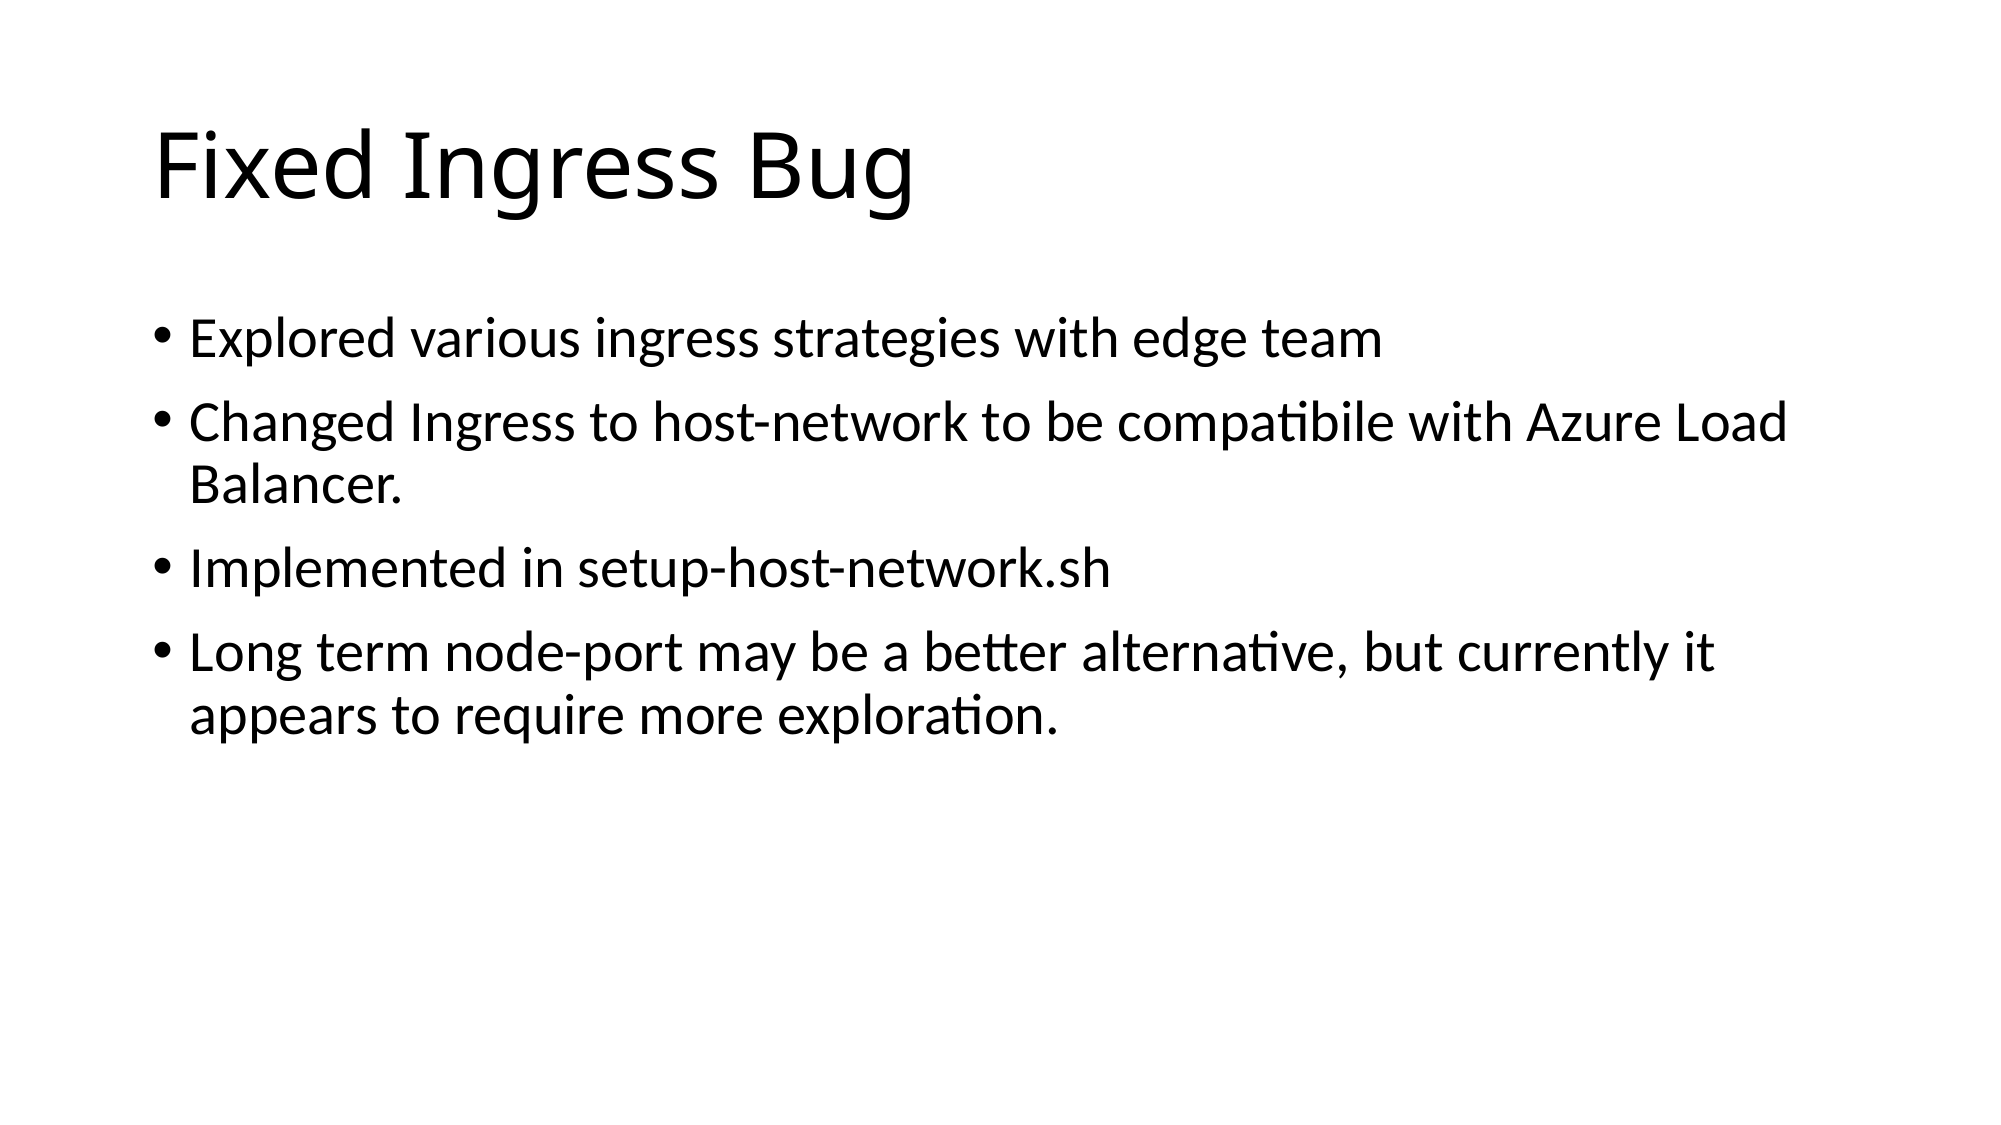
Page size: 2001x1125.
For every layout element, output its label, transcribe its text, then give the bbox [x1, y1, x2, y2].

list Explored various ingress strategies with edge team Changed Ingress to host-network to be compatibile with Azure Load Balancer. Implemented in setup-host-network.sh Long term node-port may be a better alternative, but currently it appears to require more exploration. [137, 299, 1863, 1014]
title Fixed Ingress Bug [137, 59, 1863, 278]
